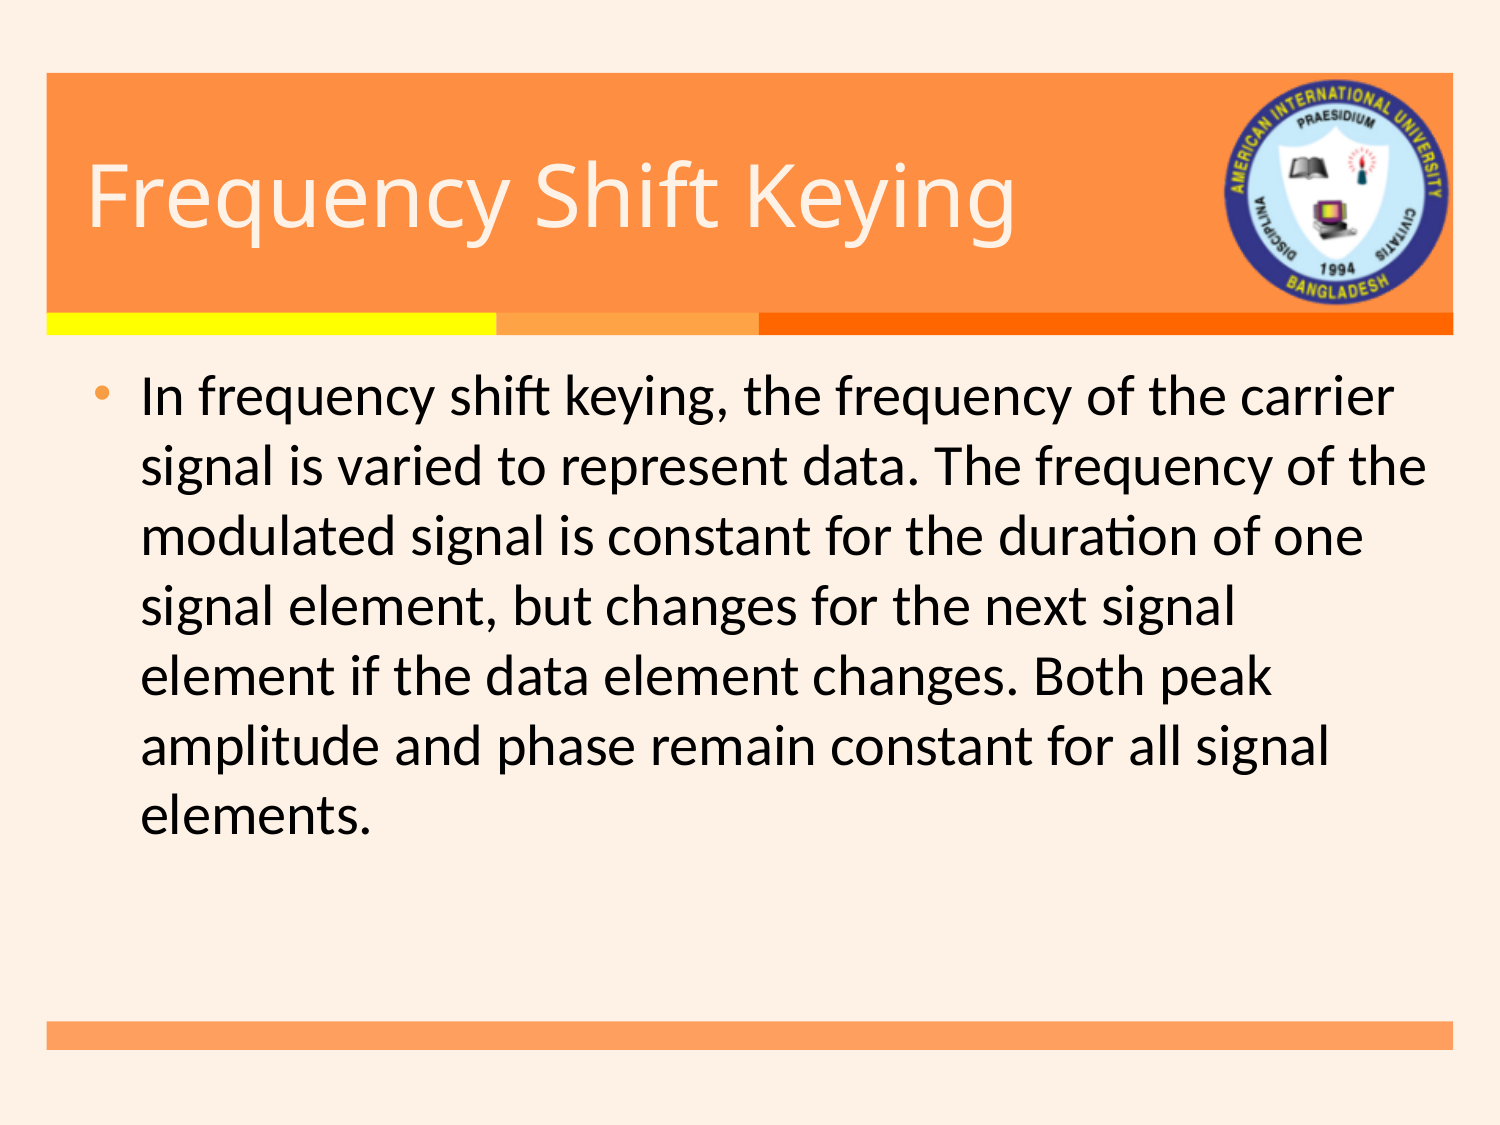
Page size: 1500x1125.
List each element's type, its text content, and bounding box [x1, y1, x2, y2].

picture [1220, 75, 1454, 310]
title Frequency Shift Keying [69, 73, 1351, 253]
text_box In frequency shift keying, the frequency of the carrier signal is varied to represent data. The frequency of the modulated signal is constant for the duration of one signal element, but changes for the next signal element if the data element changes. Both peak amplitude and phase remain constant for all signal elements. [78, 349, 1454, 1005]
